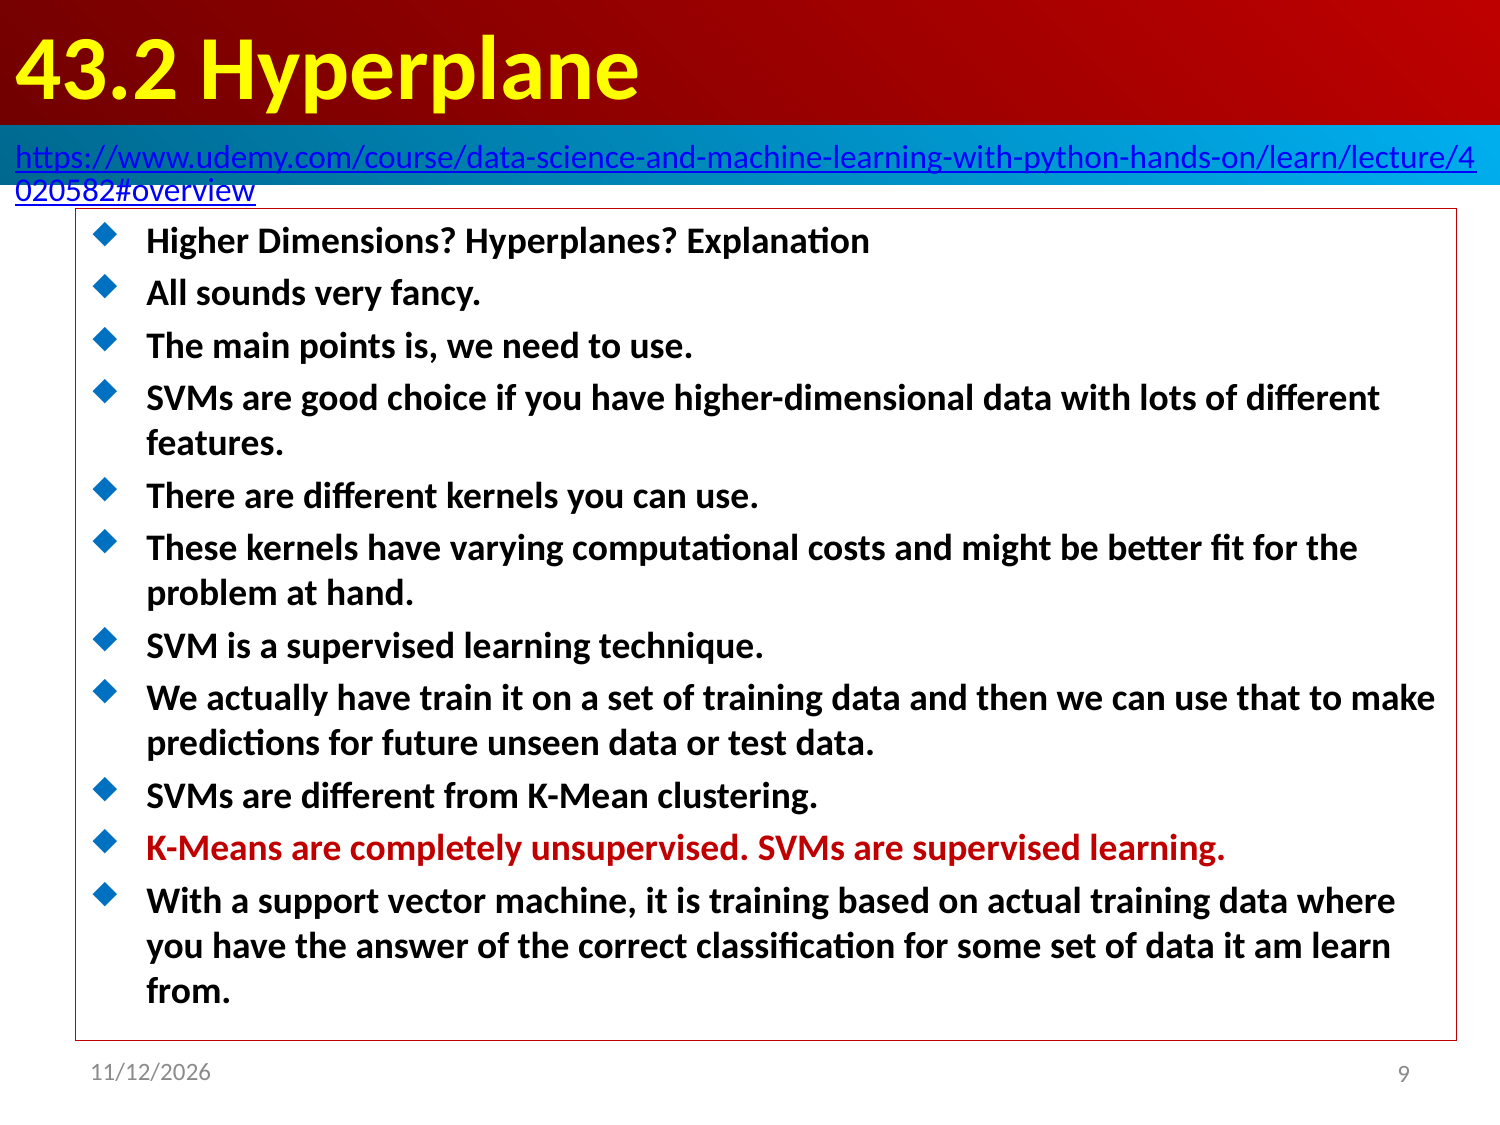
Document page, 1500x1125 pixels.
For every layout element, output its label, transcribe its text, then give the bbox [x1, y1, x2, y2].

title 43.2 Hyperplane [0, 0, 1500, 125]
subtitle Higher Dimensions? Hyperplanes? Explanation All sounds very fancy. The main points is, we need to use. SVMs are good choice if you have higher-dimensional data with lots of different features. There are different kernels you can use. These kernels have varying computational costs and might be better fit for the problem at hand. SVM is a supervised learning technique. We actually have train it on a set of training data and then we can use that to make predictions for future unseen data or test data. SVMs are different from K-Mean clustering. K-Means are completely unsupervised. SVMs are supervised learning. With a support vector machine, it is training based on actual training data where you have the answer of the correct classification for some set of data it am learn from. [75, 208, 1457, 1041]
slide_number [75, 1040, 425, 1101]
text_box https://www.udemy.com/course/data-science-and-machine-learning-with-python-hands-on/learn/lecture/4020582#overview [0, 125, 1500, 185]
slide_number 9 [1074, 1042, 1425, 1103]
